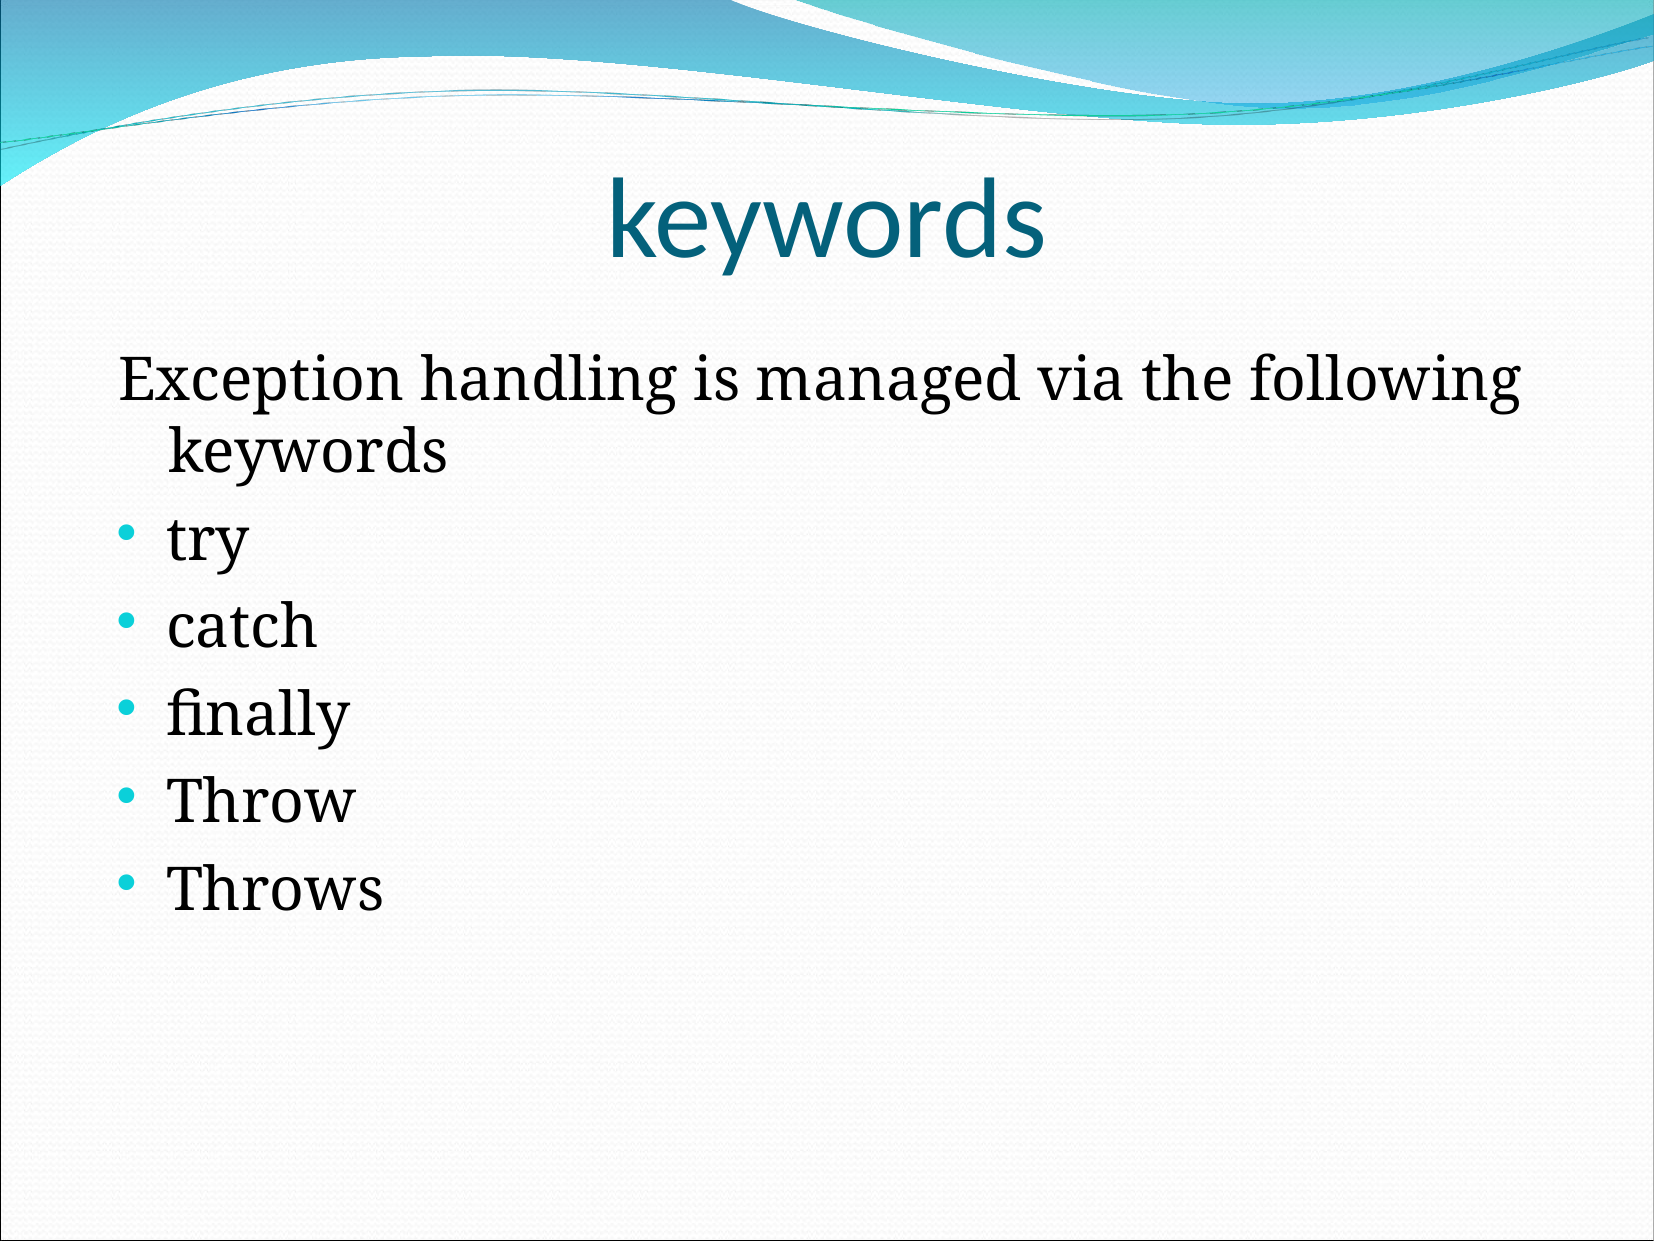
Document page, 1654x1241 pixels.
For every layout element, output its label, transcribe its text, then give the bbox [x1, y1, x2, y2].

text_box keywords [82, 73, 1571, 281]
picture [0, 0, 1654, 1241]
text_box Exception handling is managed via the following keywords try catch finally Throw Throws [82, 331, 1571, 1051]
